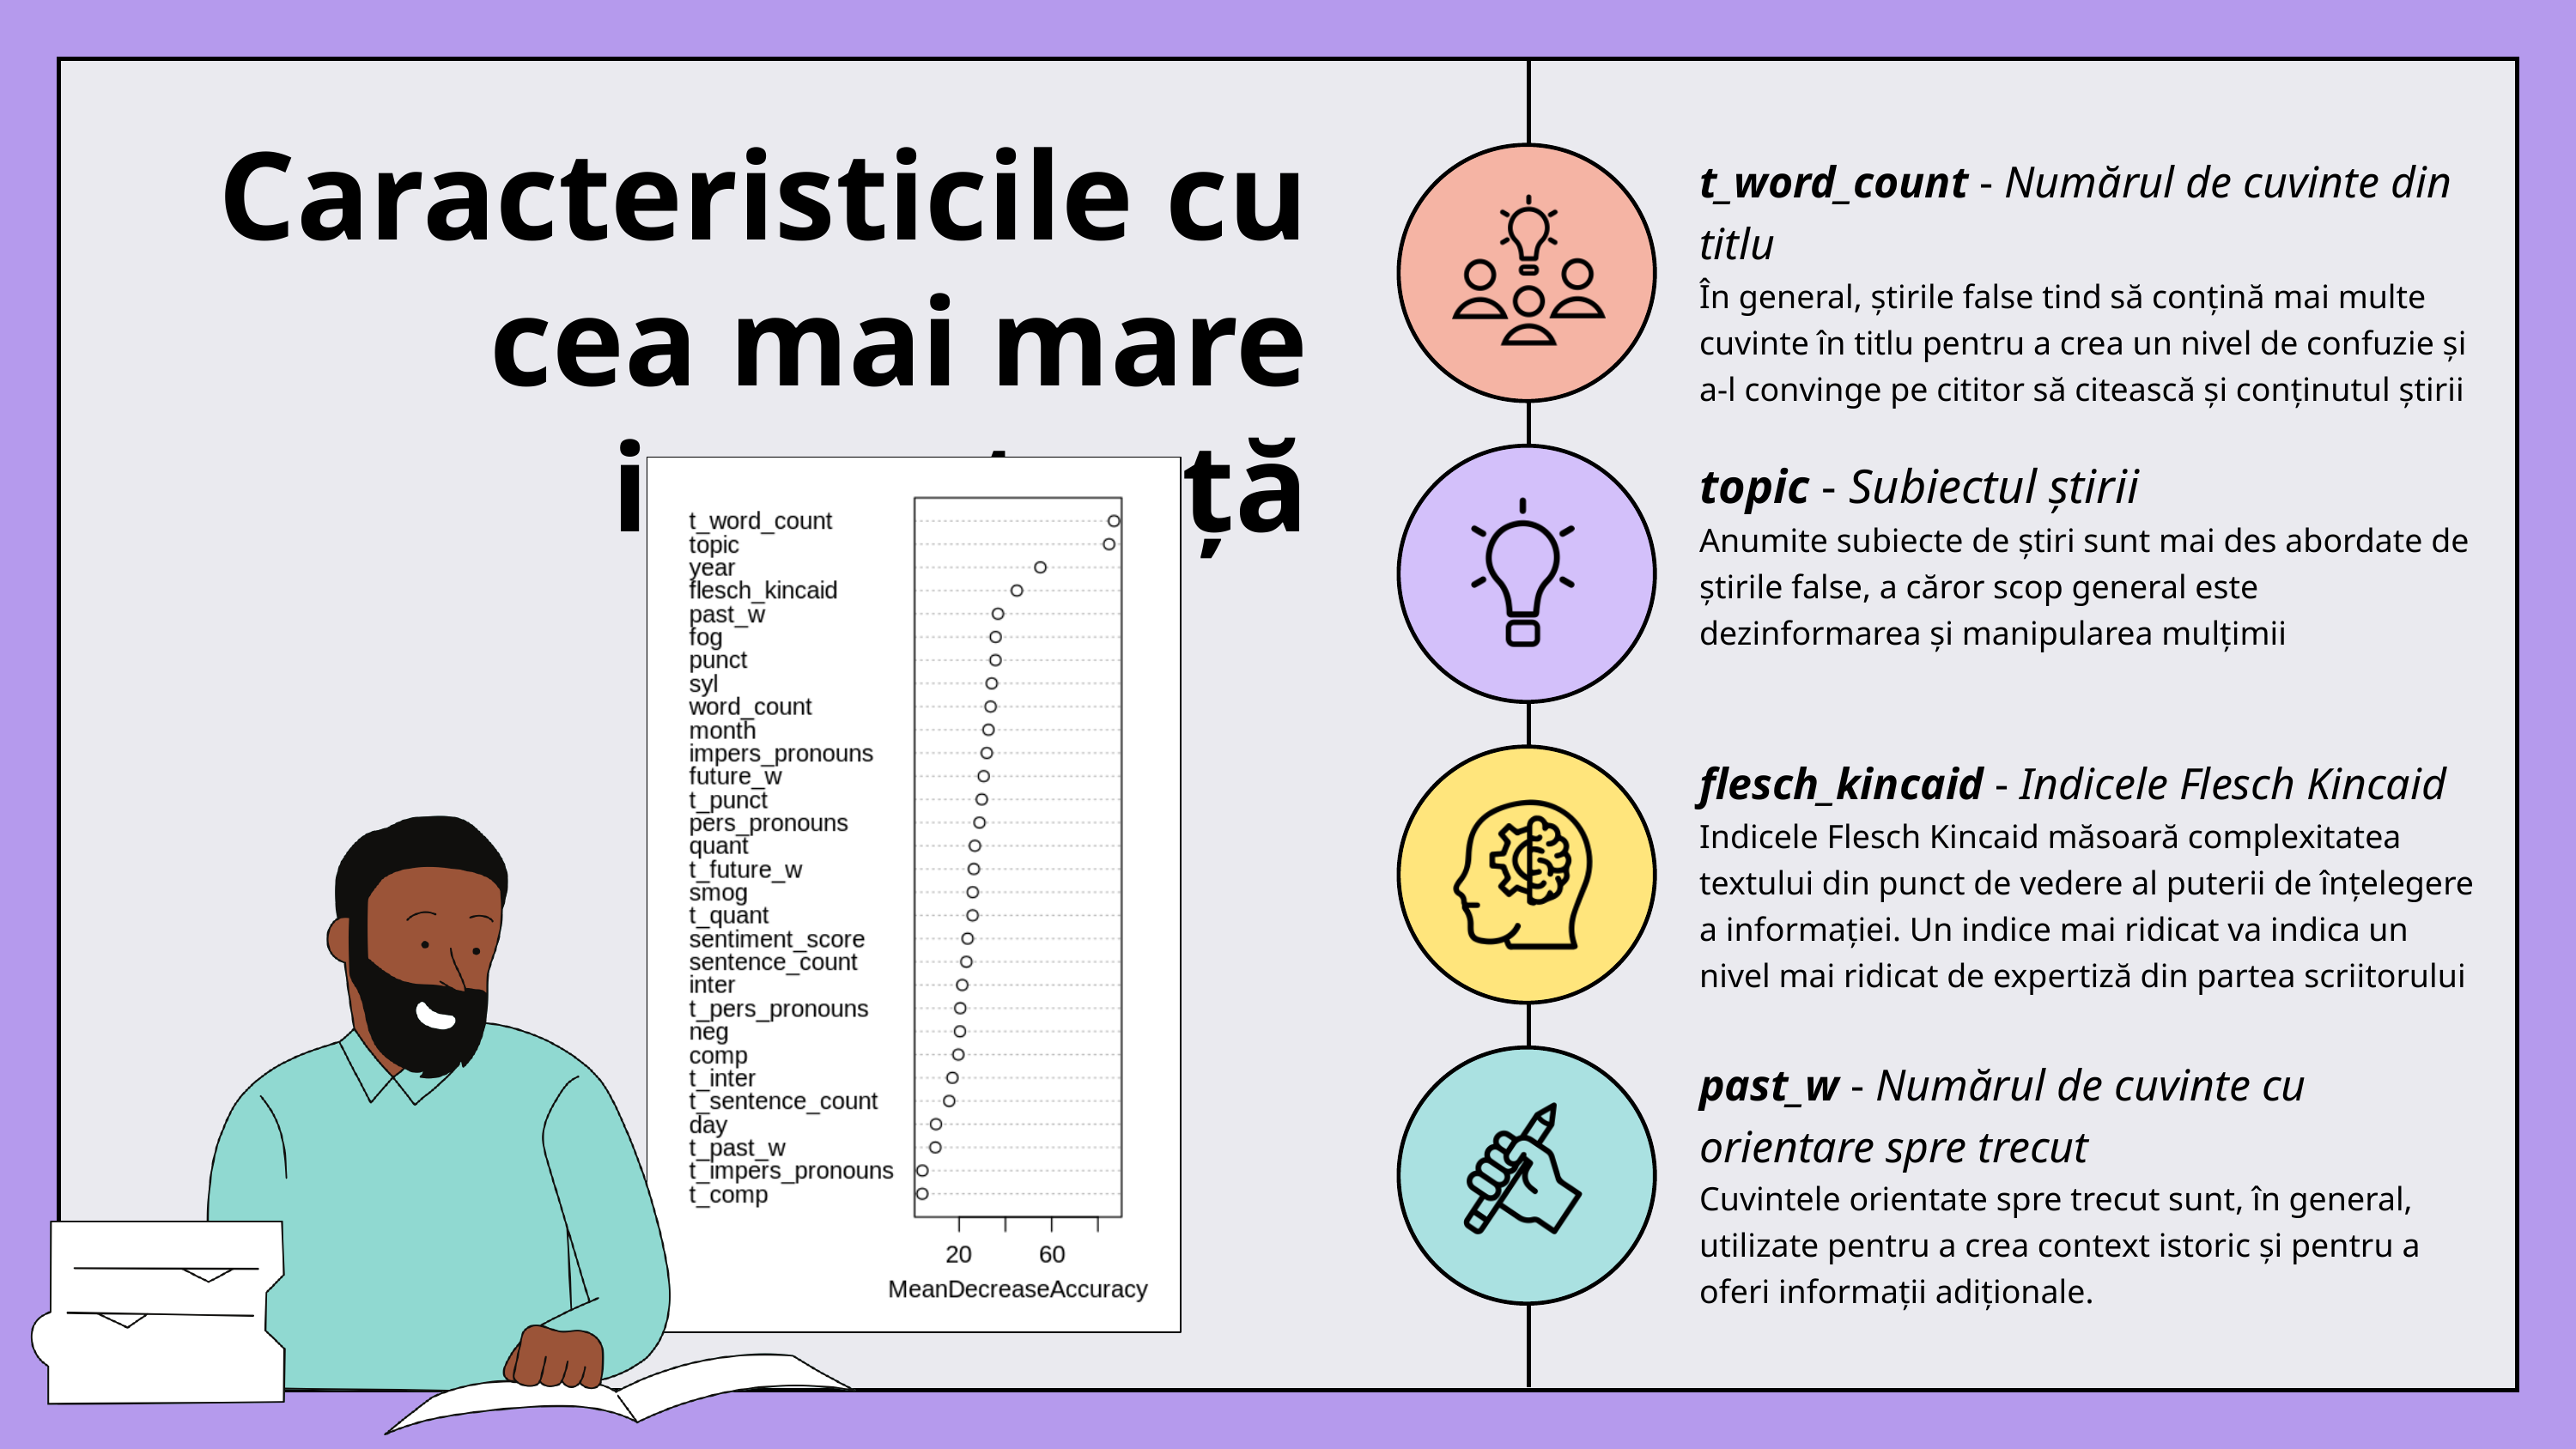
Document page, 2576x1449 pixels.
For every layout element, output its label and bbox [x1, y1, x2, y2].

text_box [1398, 1046, 1656, 1304]
text_box [58, 38, 2518, 1391]
text_box [1398, 746, 1656, 1003]
picture [1452, 194, 1606, 346]
picture [1471, 496, 1575, 648]
text_box [1398, 144, 1656, 402]
picture [1452, 798, 1594, 951]
picture [1462, 1100, 1583, 1235]
picture [27, 457, 1181, 1436]
text_box [1398, 445, 1656, 702]
